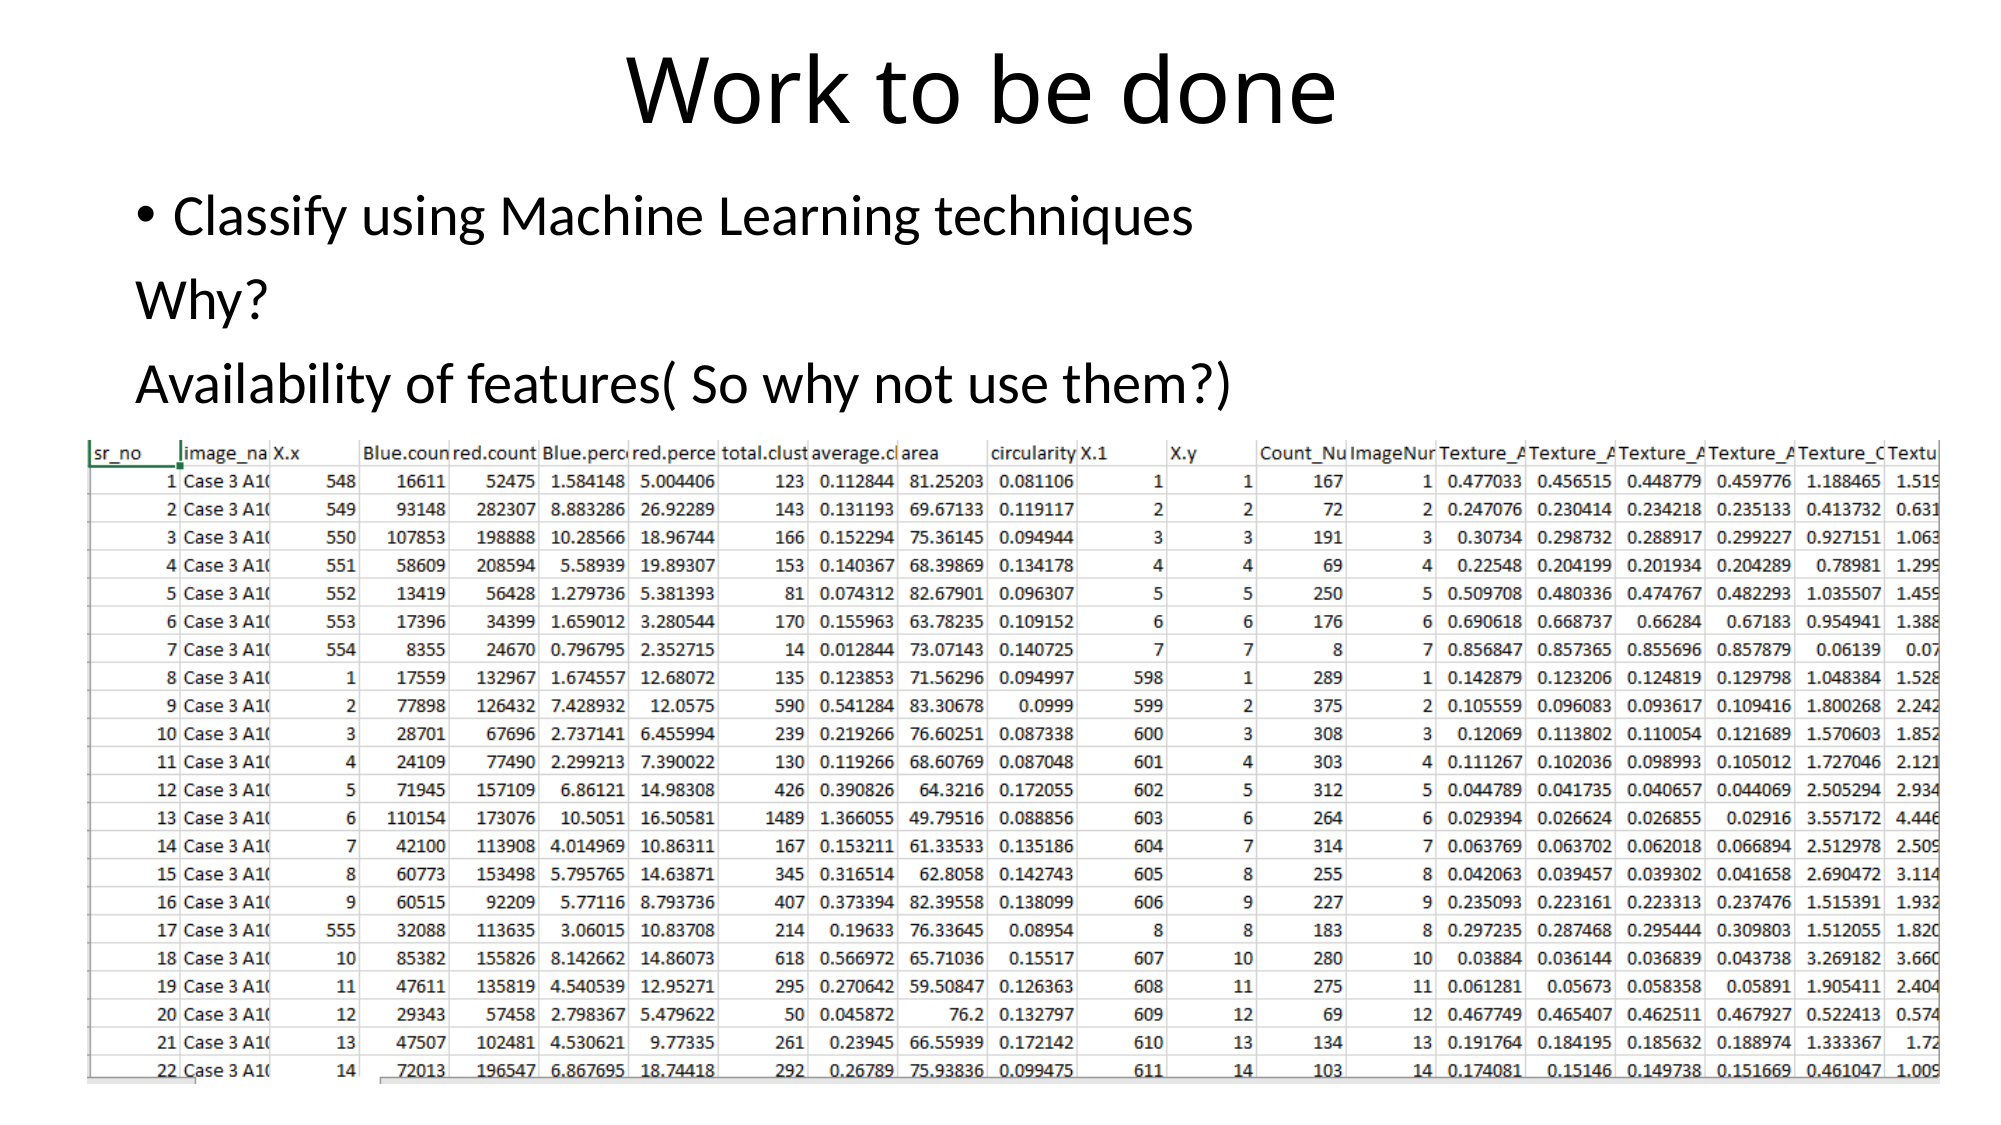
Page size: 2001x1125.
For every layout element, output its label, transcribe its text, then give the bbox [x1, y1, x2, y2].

title Work to be done [120, 0, 1846, 177]
list Classify using Machine Learning techniques Why? Availability of features( So why not use them?) [120, 177, 1846, 440]
picture [87, 440, 1940, 1084]
